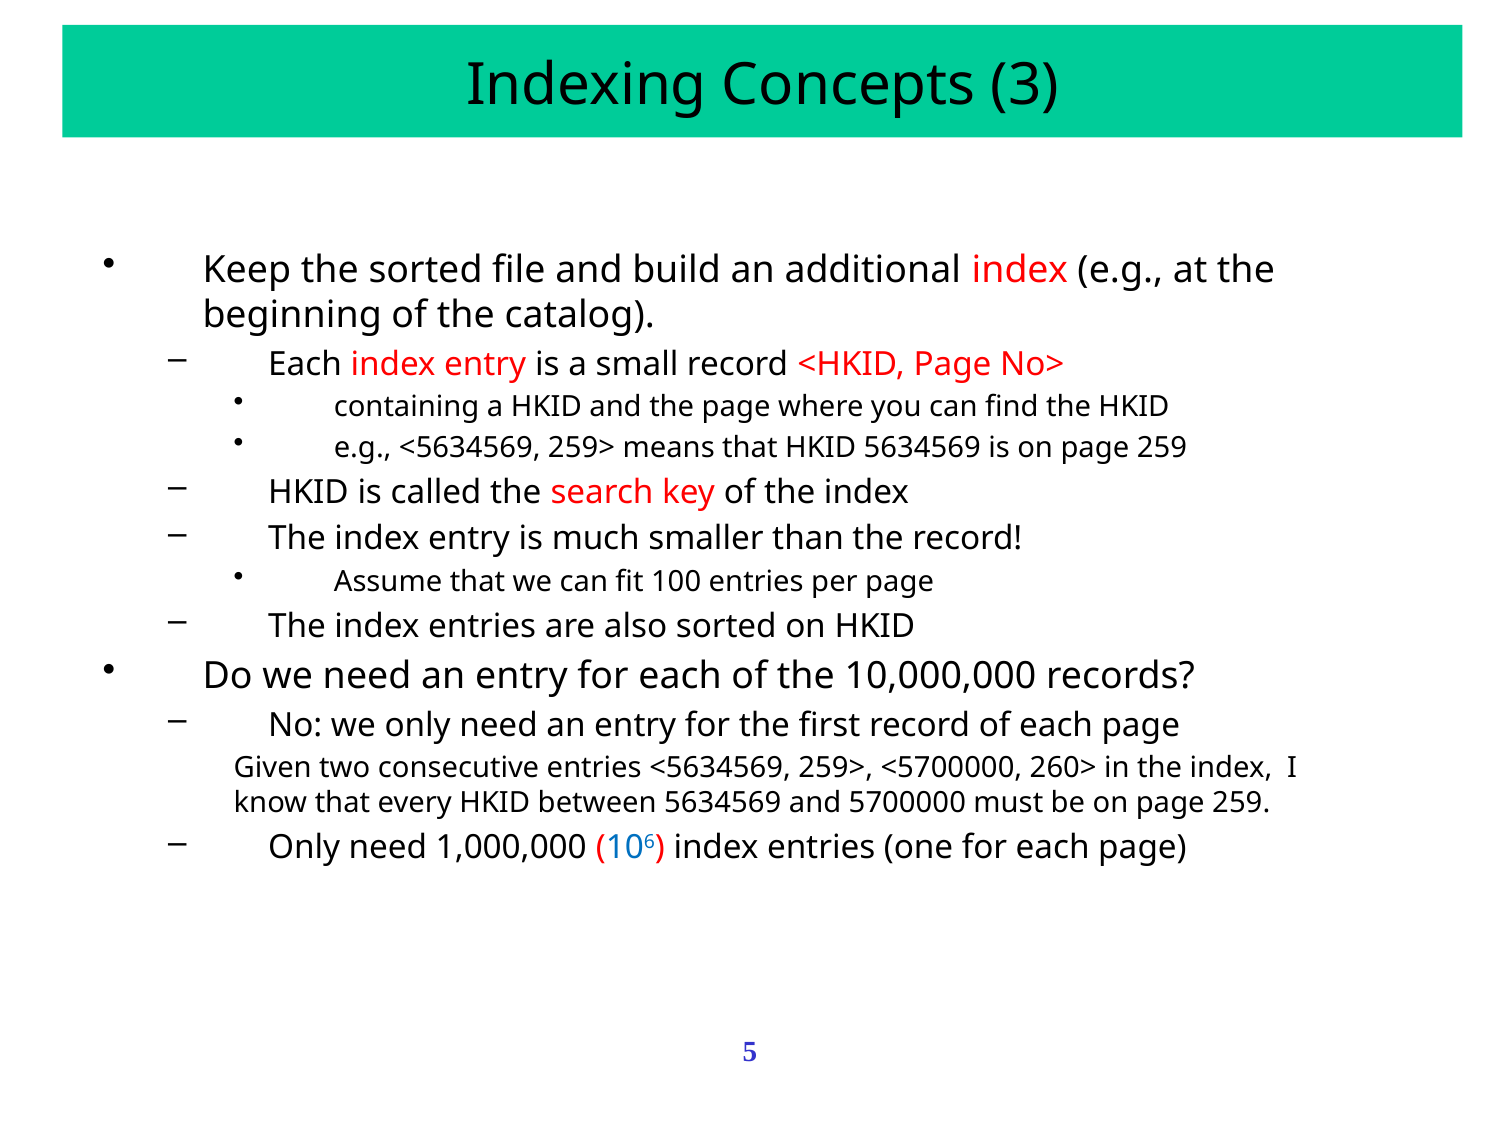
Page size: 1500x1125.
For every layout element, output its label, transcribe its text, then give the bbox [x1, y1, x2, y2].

slide_number 5 [75, 1025, 1425, 1100]
title Indexing Concepts (3) [62, 24, 1463, 138]
list Keep the sorted file and build an additional index (e.g., at the beginning of the catalog). Each index entry is a small record <HKID, Page No> containing a HKID and the page where you can find the HKID e.g., <5634569, 259> means that HKID 5634569 is on page 259 HKID is called the search key of the index The index entry is much smaller than the record! Assume that we can fit 100 entries per page The index entries are also sorted on HKID Do we need an entry for each of the 10,000,000 records? No: we only need an entry for the first record of each page Given two consecutive entries <5634569, 259>, <5700000, 260> in the index, I know that every HKID between 5634569 and 5700000 must be on page 259. Only need 1,000,000 (106) index entries (one for each page) [87, 237, 1388, 1025]
